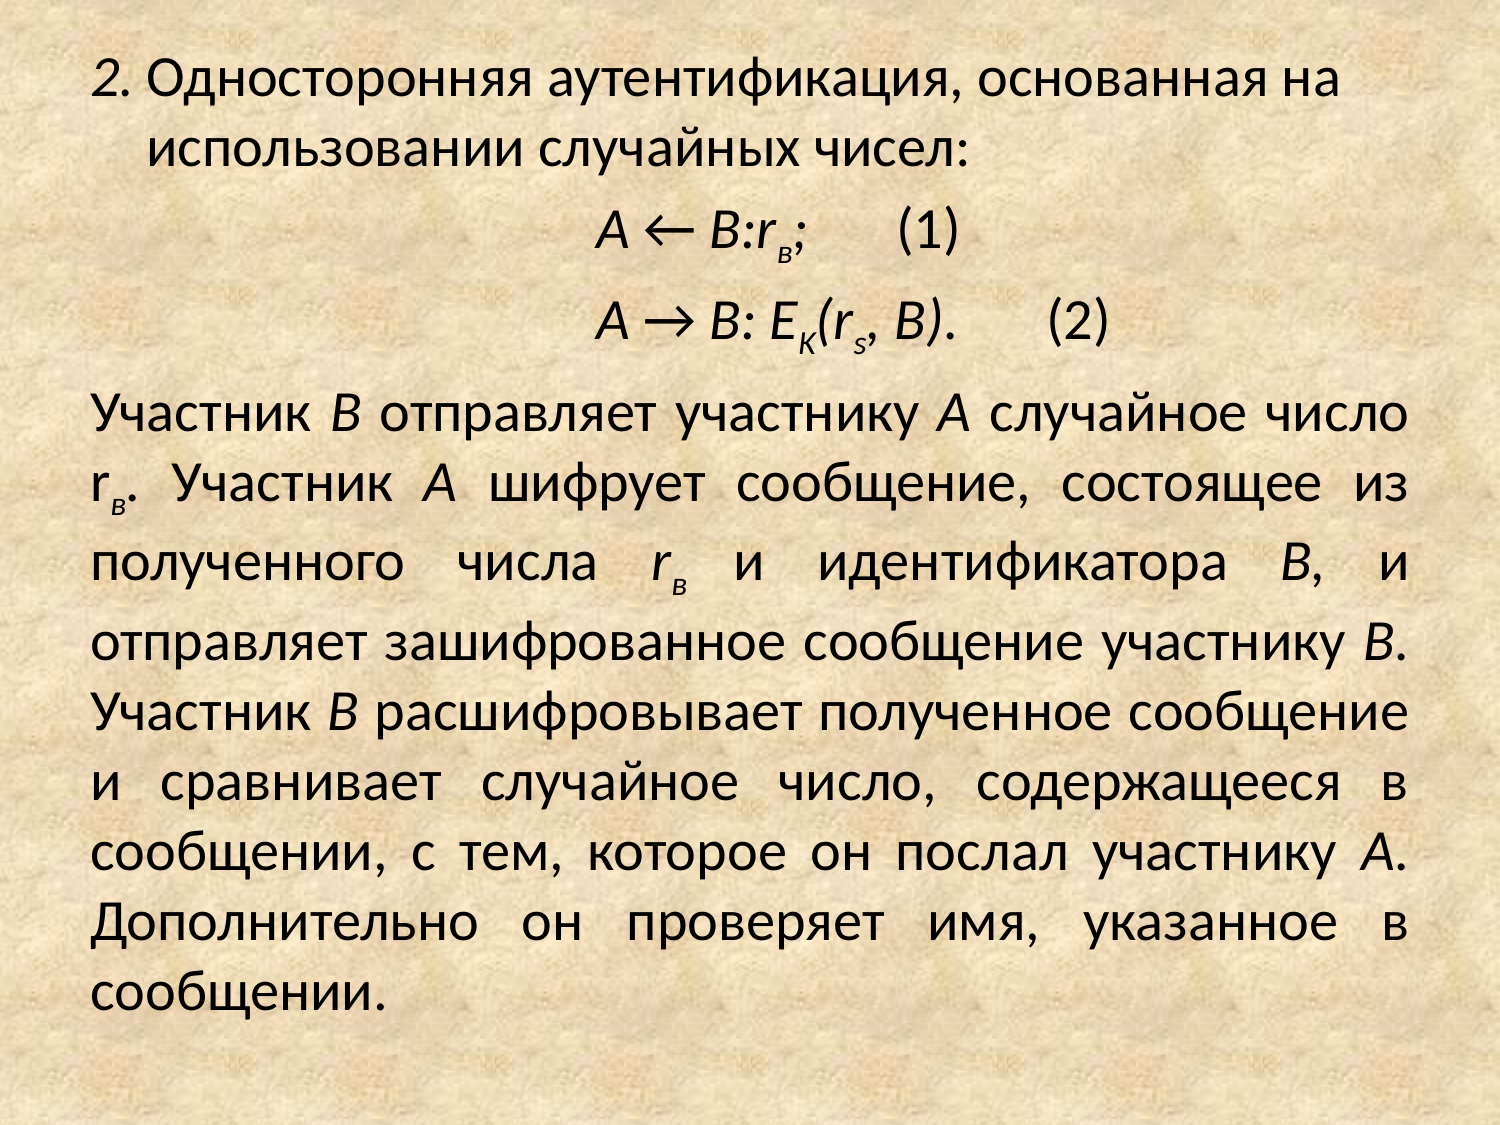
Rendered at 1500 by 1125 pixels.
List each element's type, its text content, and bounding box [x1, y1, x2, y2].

picture [0, 0, 1500, 1125]
list 2. Односторонняя аутентификация, основанная на использовании случайных чисел: А ← В:rв; (1) А → В: EK(rs, В). (2) Участник В отправляет участнику А случайное число rв. Участник А шифрует сообщение, состоящее из полученного числа rв и идентификатора В, и отправляет зашифрованное сообщение участнику В. Участник В расшифровывает полученное сообщение и сравнивает случайное число, содержащееся в сообщении, с тем, которое он послал участнику А. Дополнительно он проверяет имя, указанное в сообщении. [74, 30, 1426, 1006]
